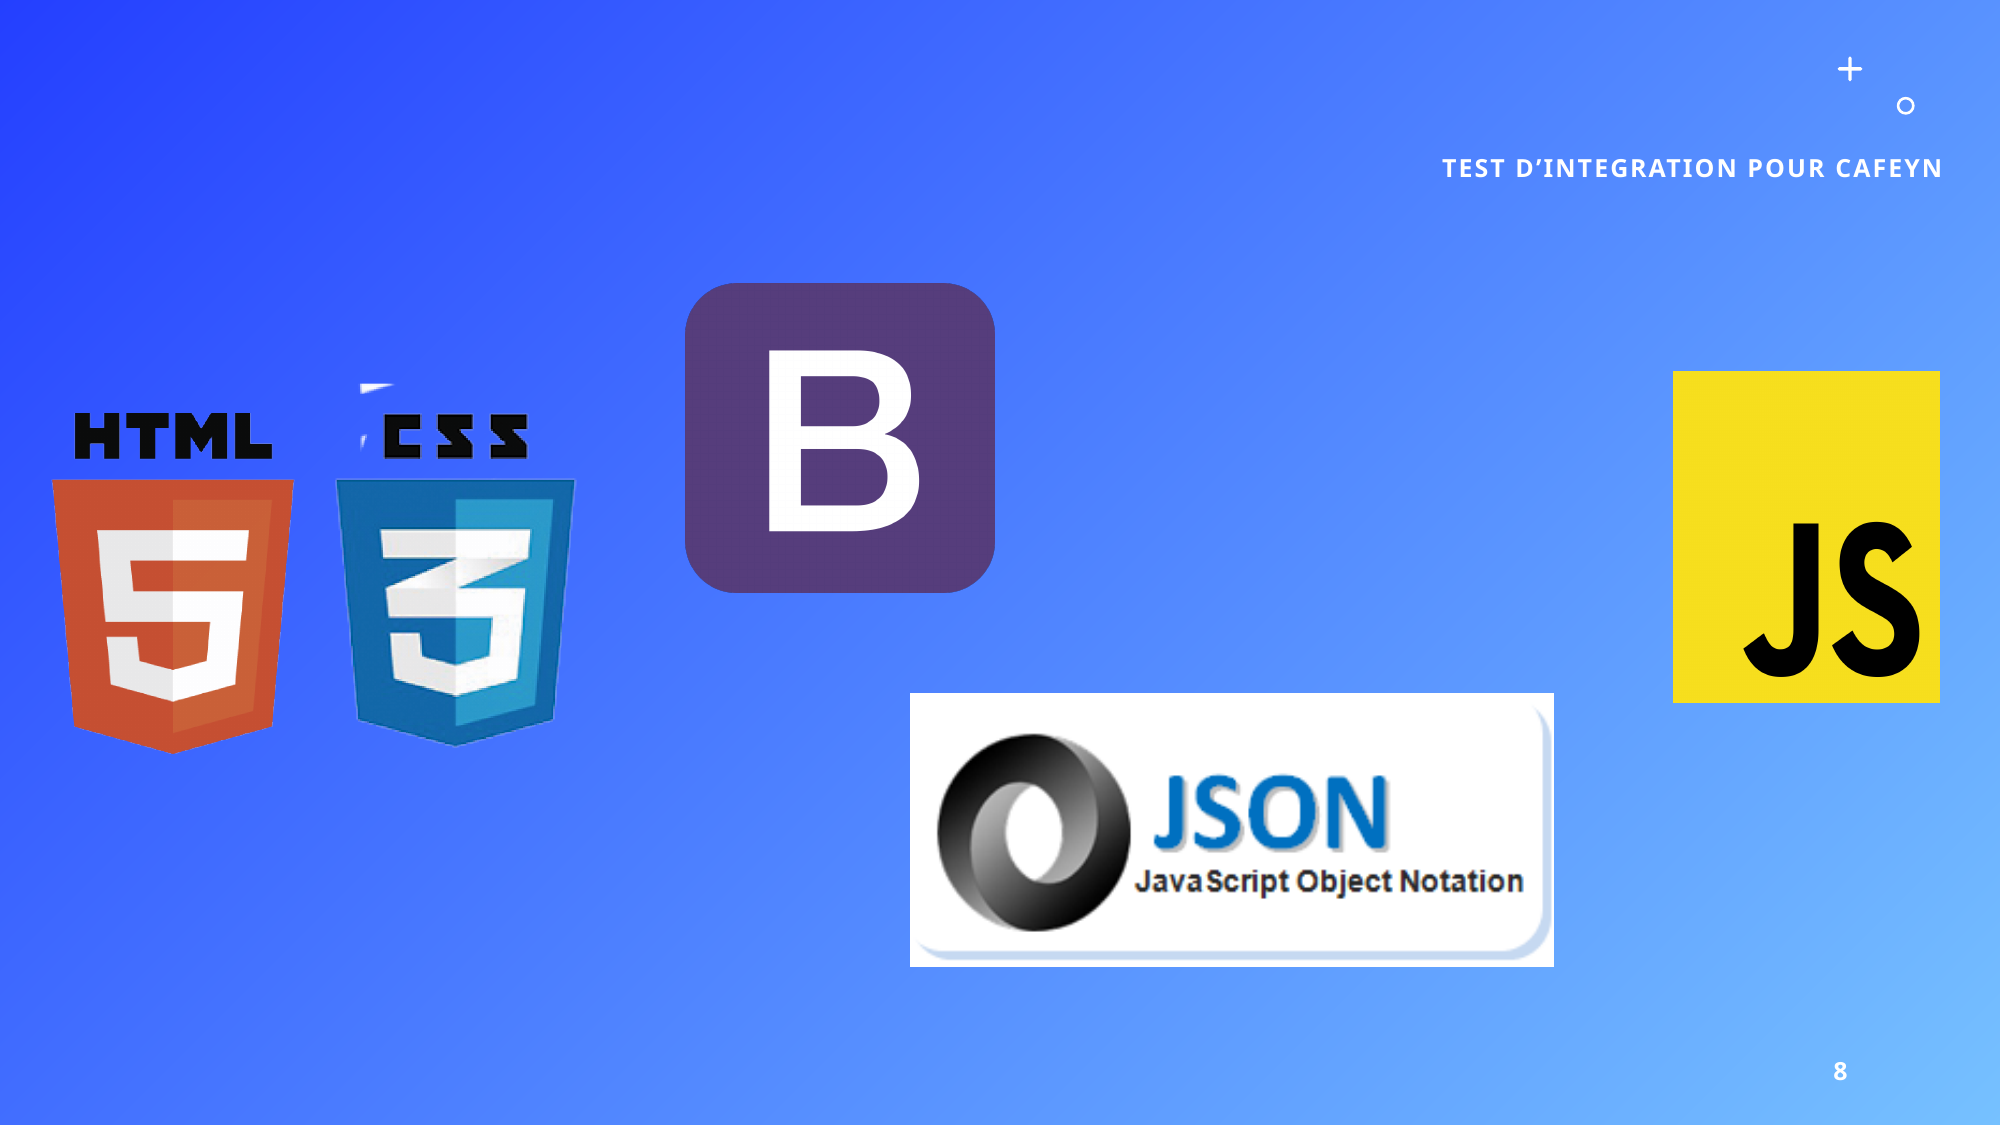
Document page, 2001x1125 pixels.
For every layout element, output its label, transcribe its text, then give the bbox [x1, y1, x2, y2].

picture [910, 693, 1554, 967]
footer Test d’integration pour CAFEYN [1395, 138, 1991, 198]
picture [685, 283, 995, 593]
picture [1673, 371, 1940, 703]
picture [22, 371, 606, 772]
slide_number 8 [1412, 1042, 1863, 1103]
